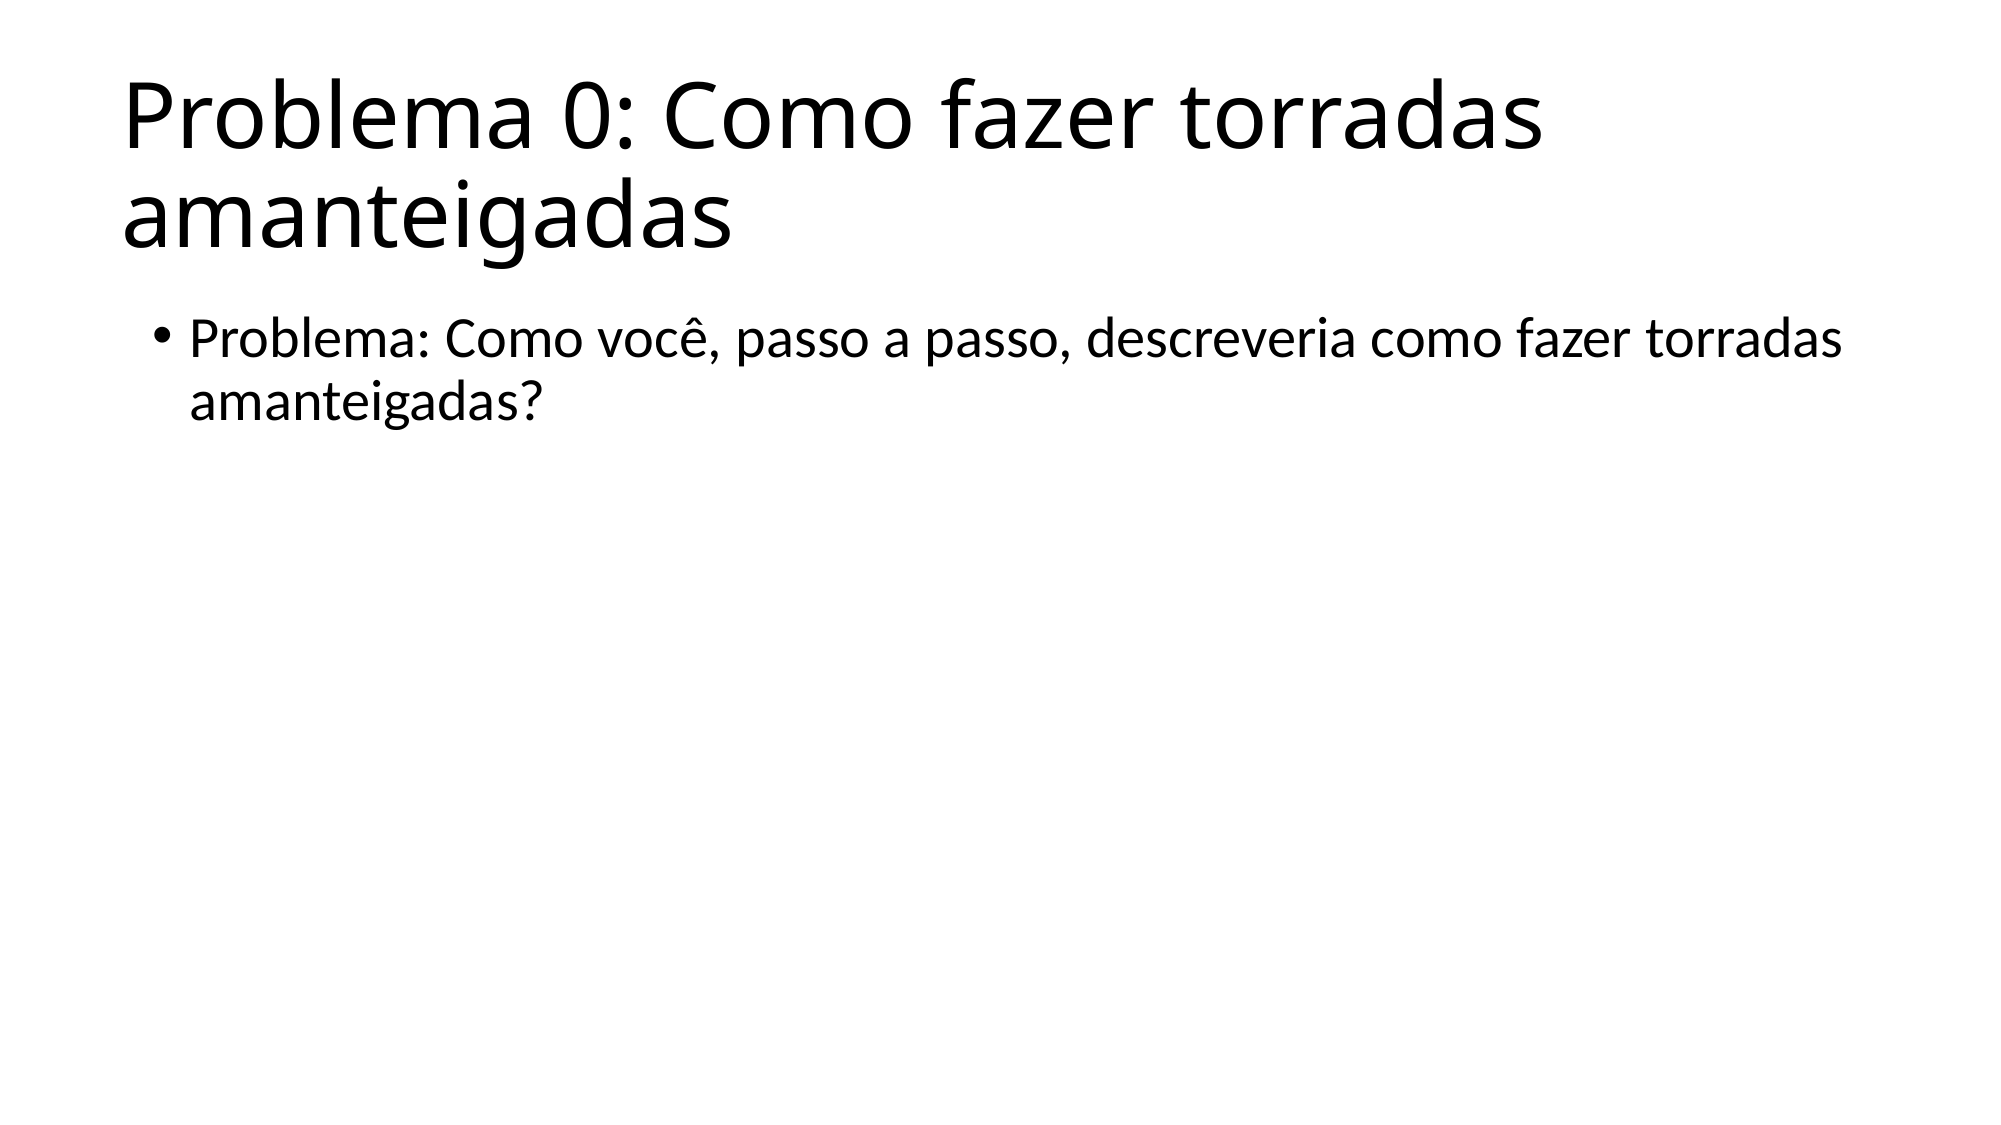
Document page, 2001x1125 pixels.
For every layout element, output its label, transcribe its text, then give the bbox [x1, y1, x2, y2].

title Problema 0: Como fazer torradas amanteigadas [106, 59, 1894, 278]
list Problema: Como você, passo a passo, descreveria como fazer torradas amanteigadas? [137, 299, 1863, 1014]
